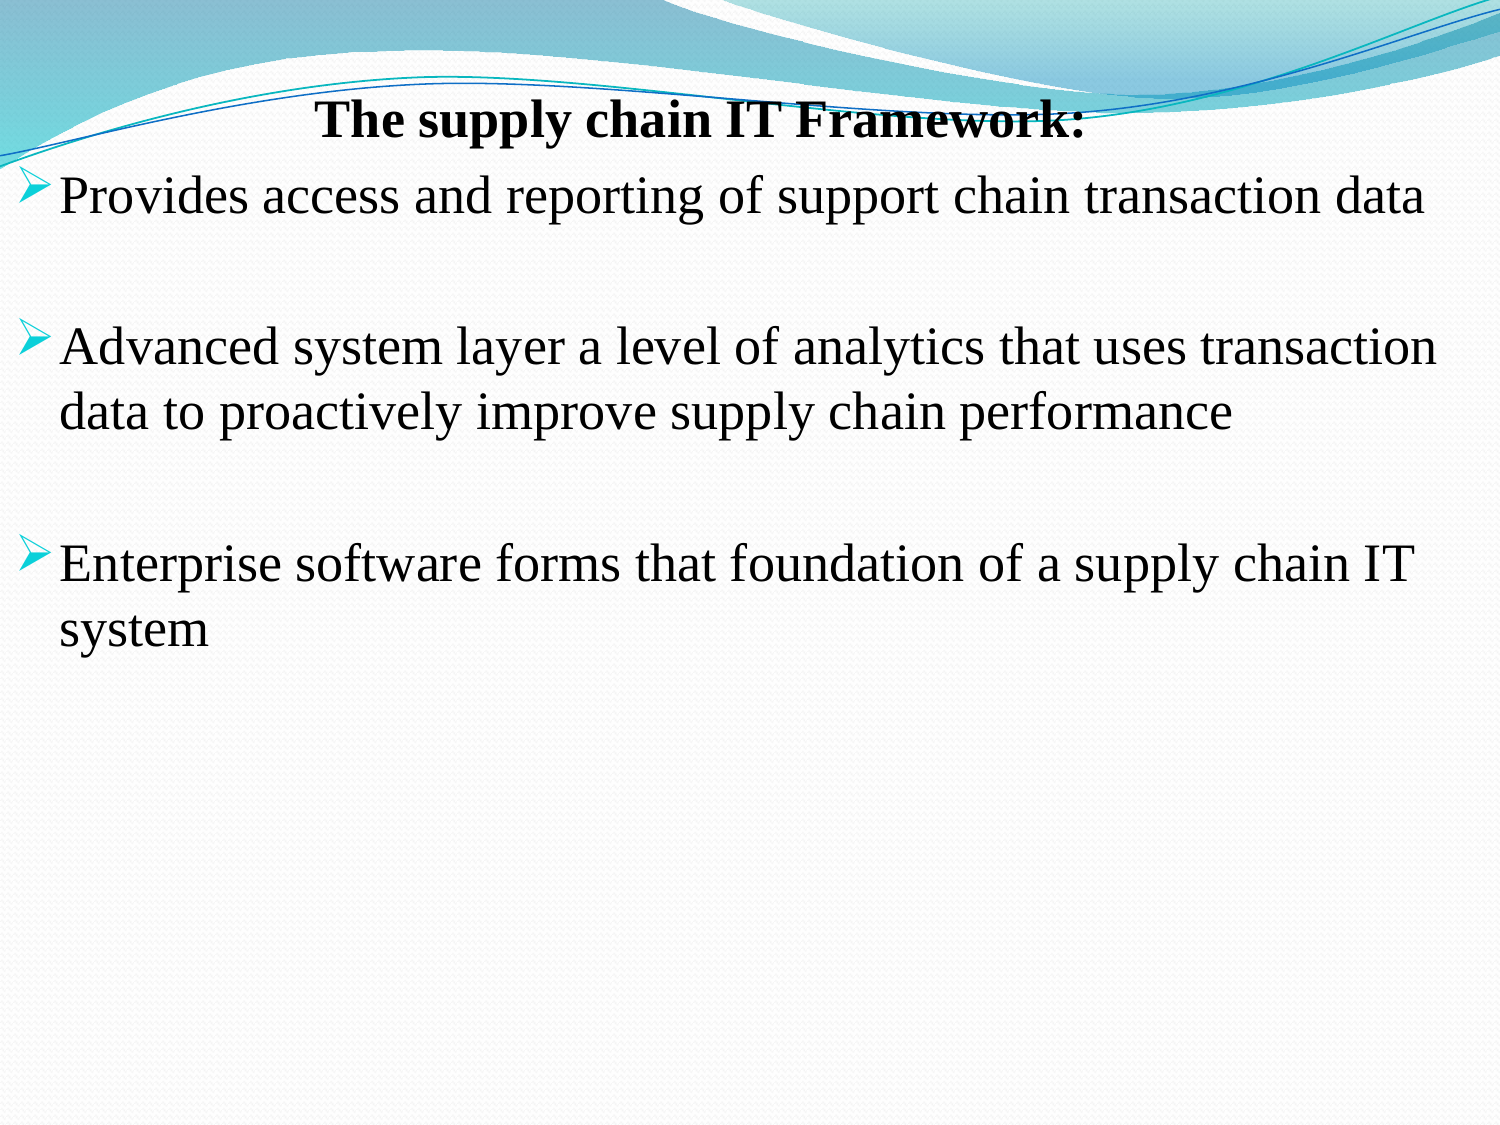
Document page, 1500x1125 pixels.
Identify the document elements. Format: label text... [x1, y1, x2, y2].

list The supply chain IT Framework: Provides access and reporting of support chain transaction data Advanced system layer a level of analytics that uses transaction data to proactively improve supply chain performance Enterprise software forms that foundation of a supply chain IT system [0, 0, 1500, 1125]
